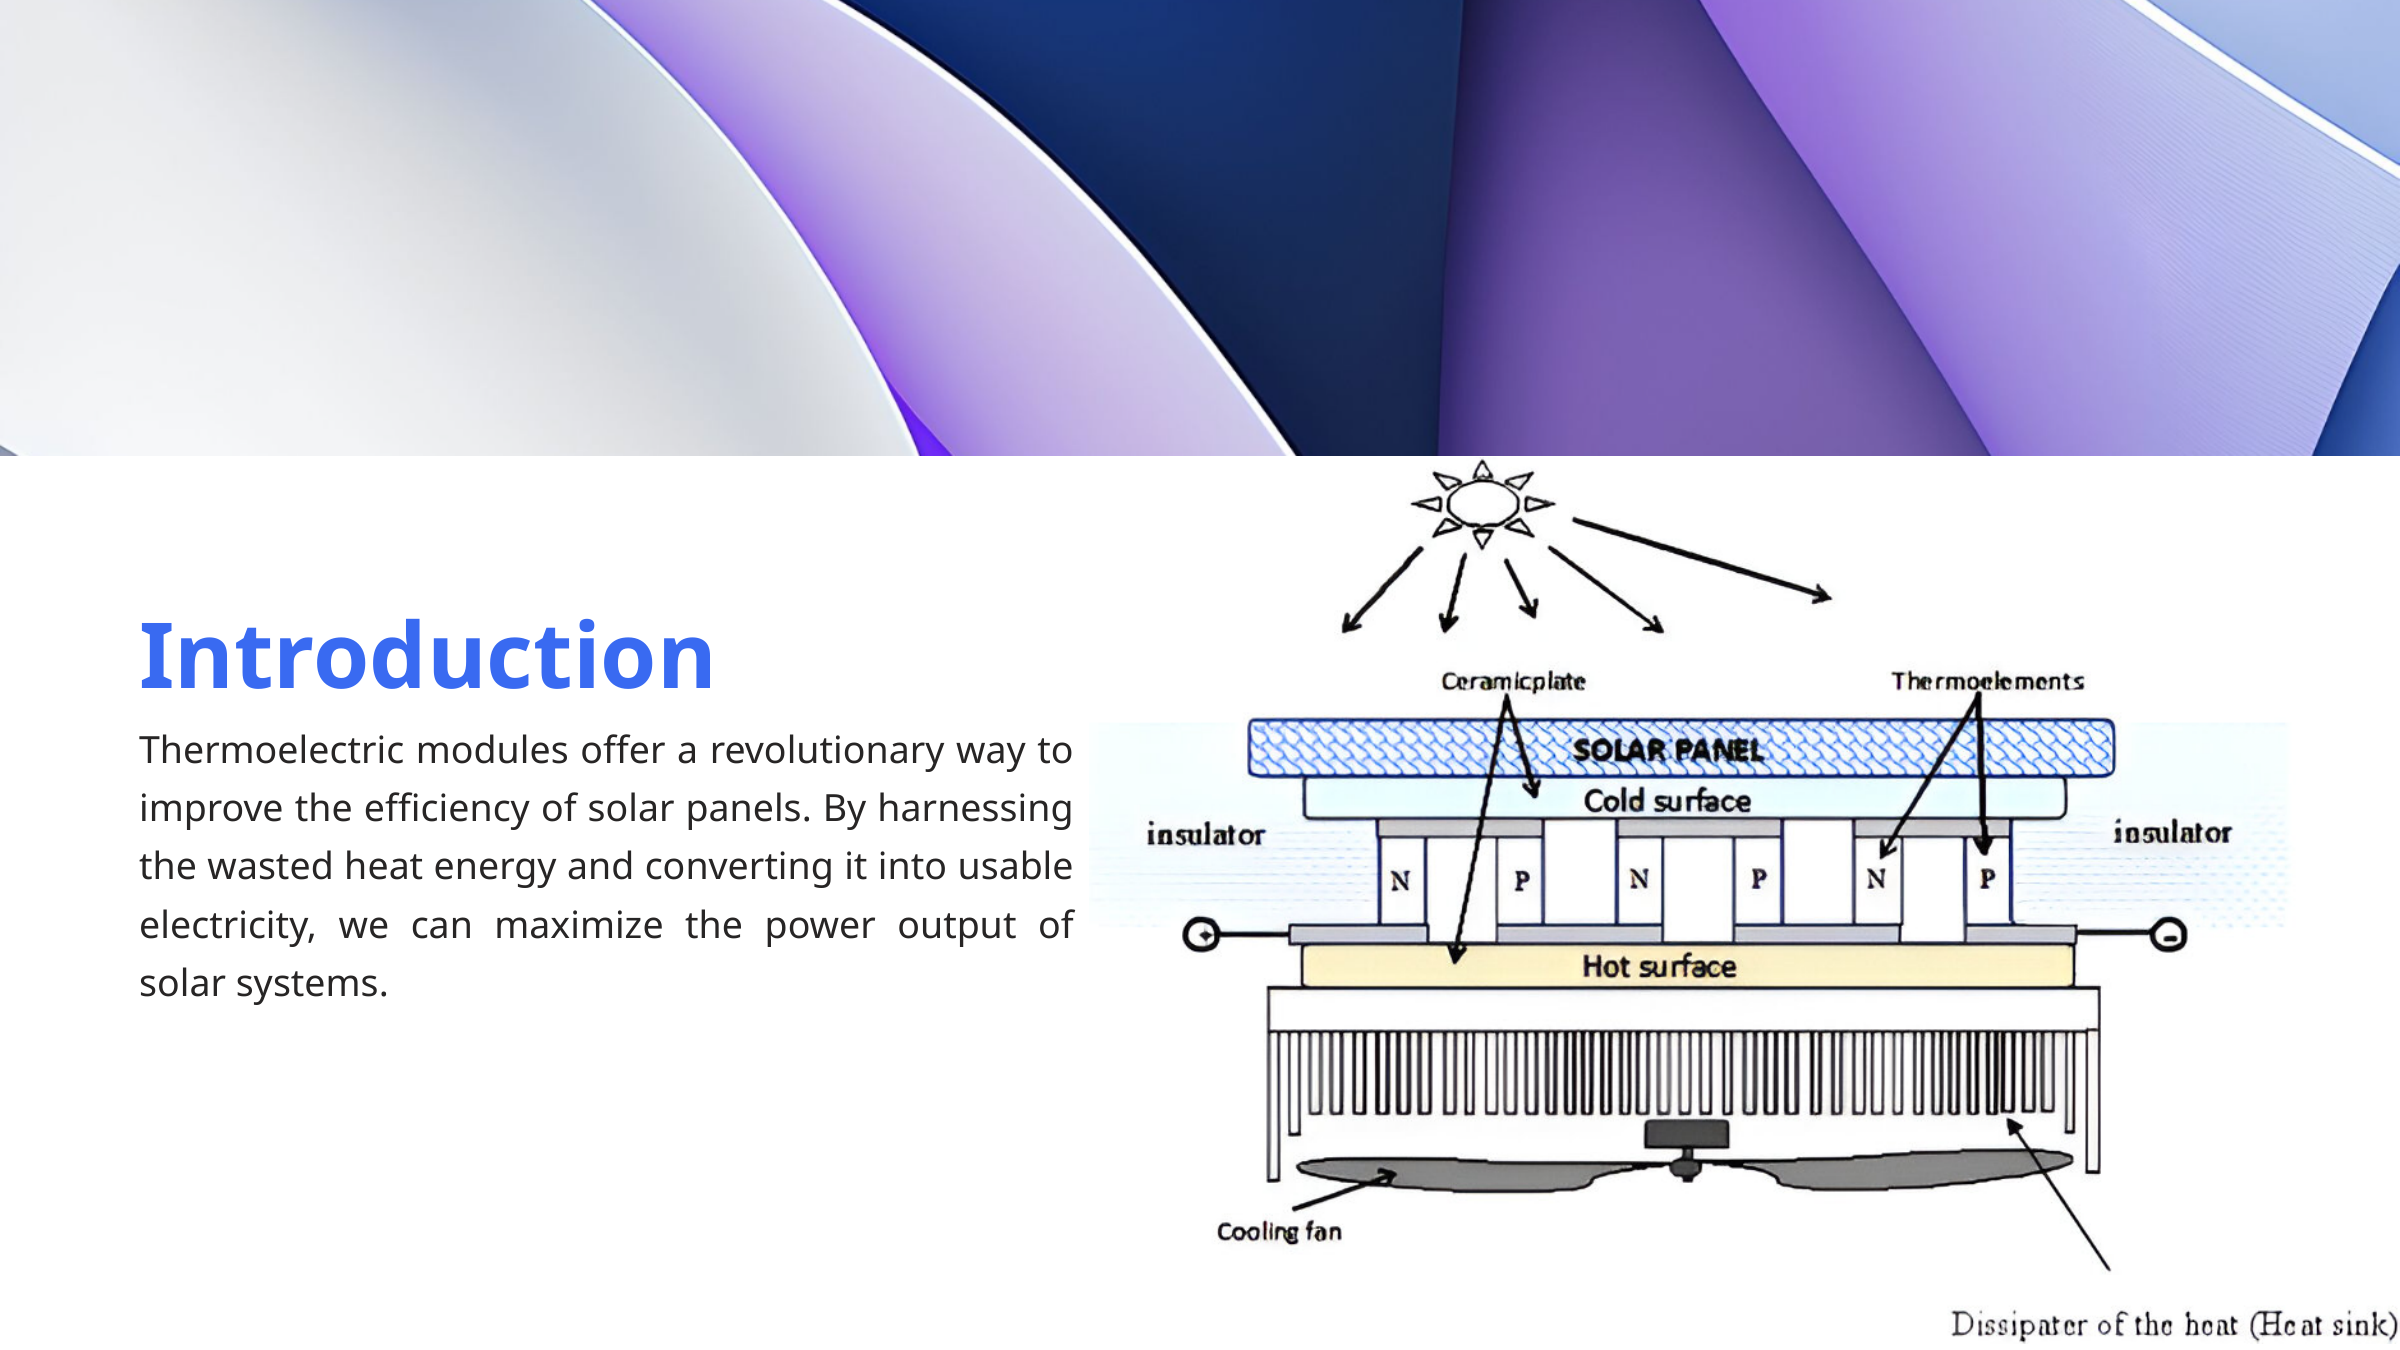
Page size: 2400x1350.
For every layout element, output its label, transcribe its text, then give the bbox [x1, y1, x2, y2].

text_box Introduction [124, 585, 854, 700]
picture [0, 0, 2400, 456]
picture [1089, 457, 2400, 1344]
text_box Thermoelectric modules offer a revolutionary way to improve the efficiency of solar panels. By harnessing the wasted heat energy and converting it into usable electricity, we can maximize the power output of solar systems. [124, 705, 1089, 1161]
